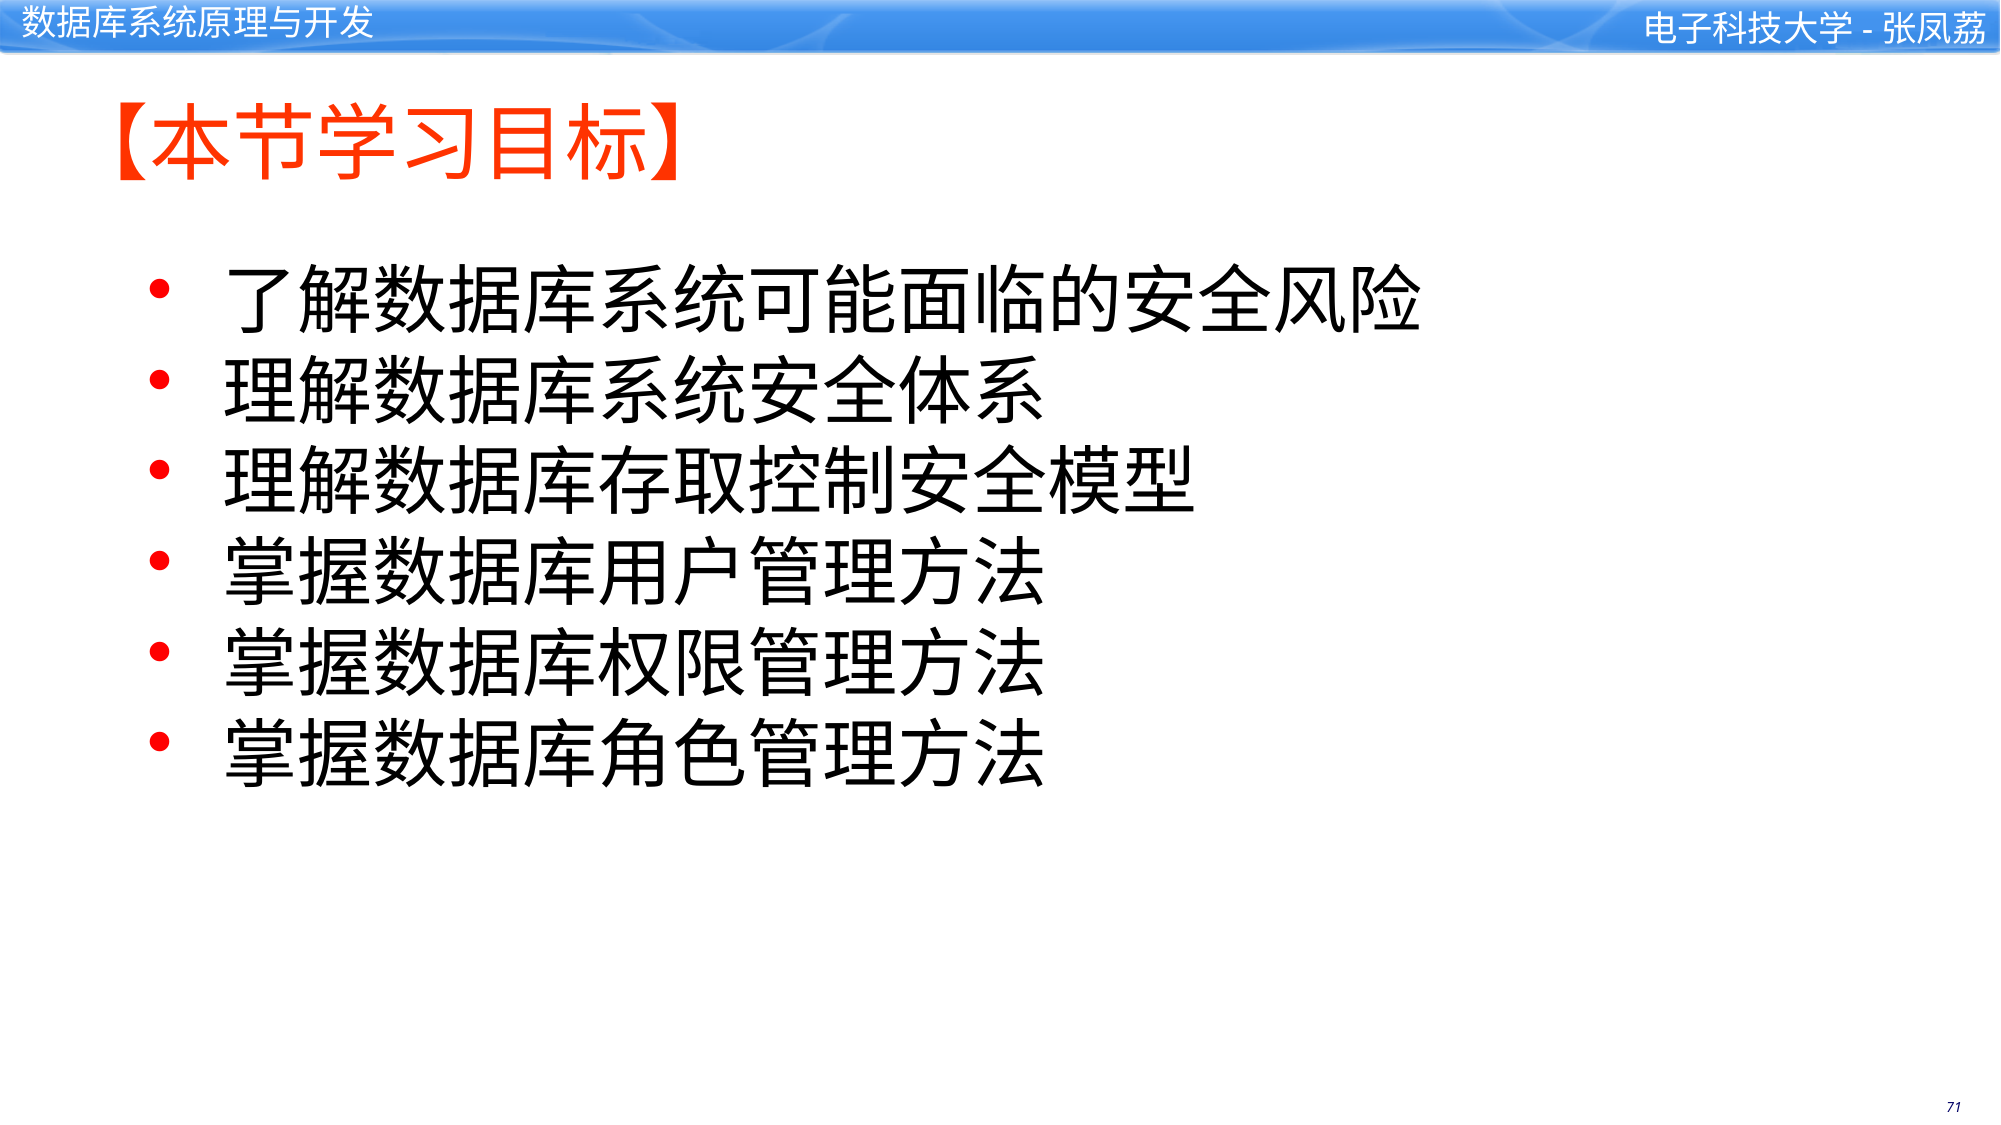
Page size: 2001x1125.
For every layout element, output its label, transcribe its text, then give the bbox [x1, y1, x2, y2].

text_box 了解数据库系统可能面临的安全风险 理解数据库系统安全体系 理解数据库存取控制安全模型 掌握数据库用户管理方法 掌握数据库权限管理方法 掌握数据库角色管理方法 [130, 243, 2000, 896]
picture [0, 0, 2000, 55]
text_box 【本节学习目标】 [55, 84, 1296, 196]
